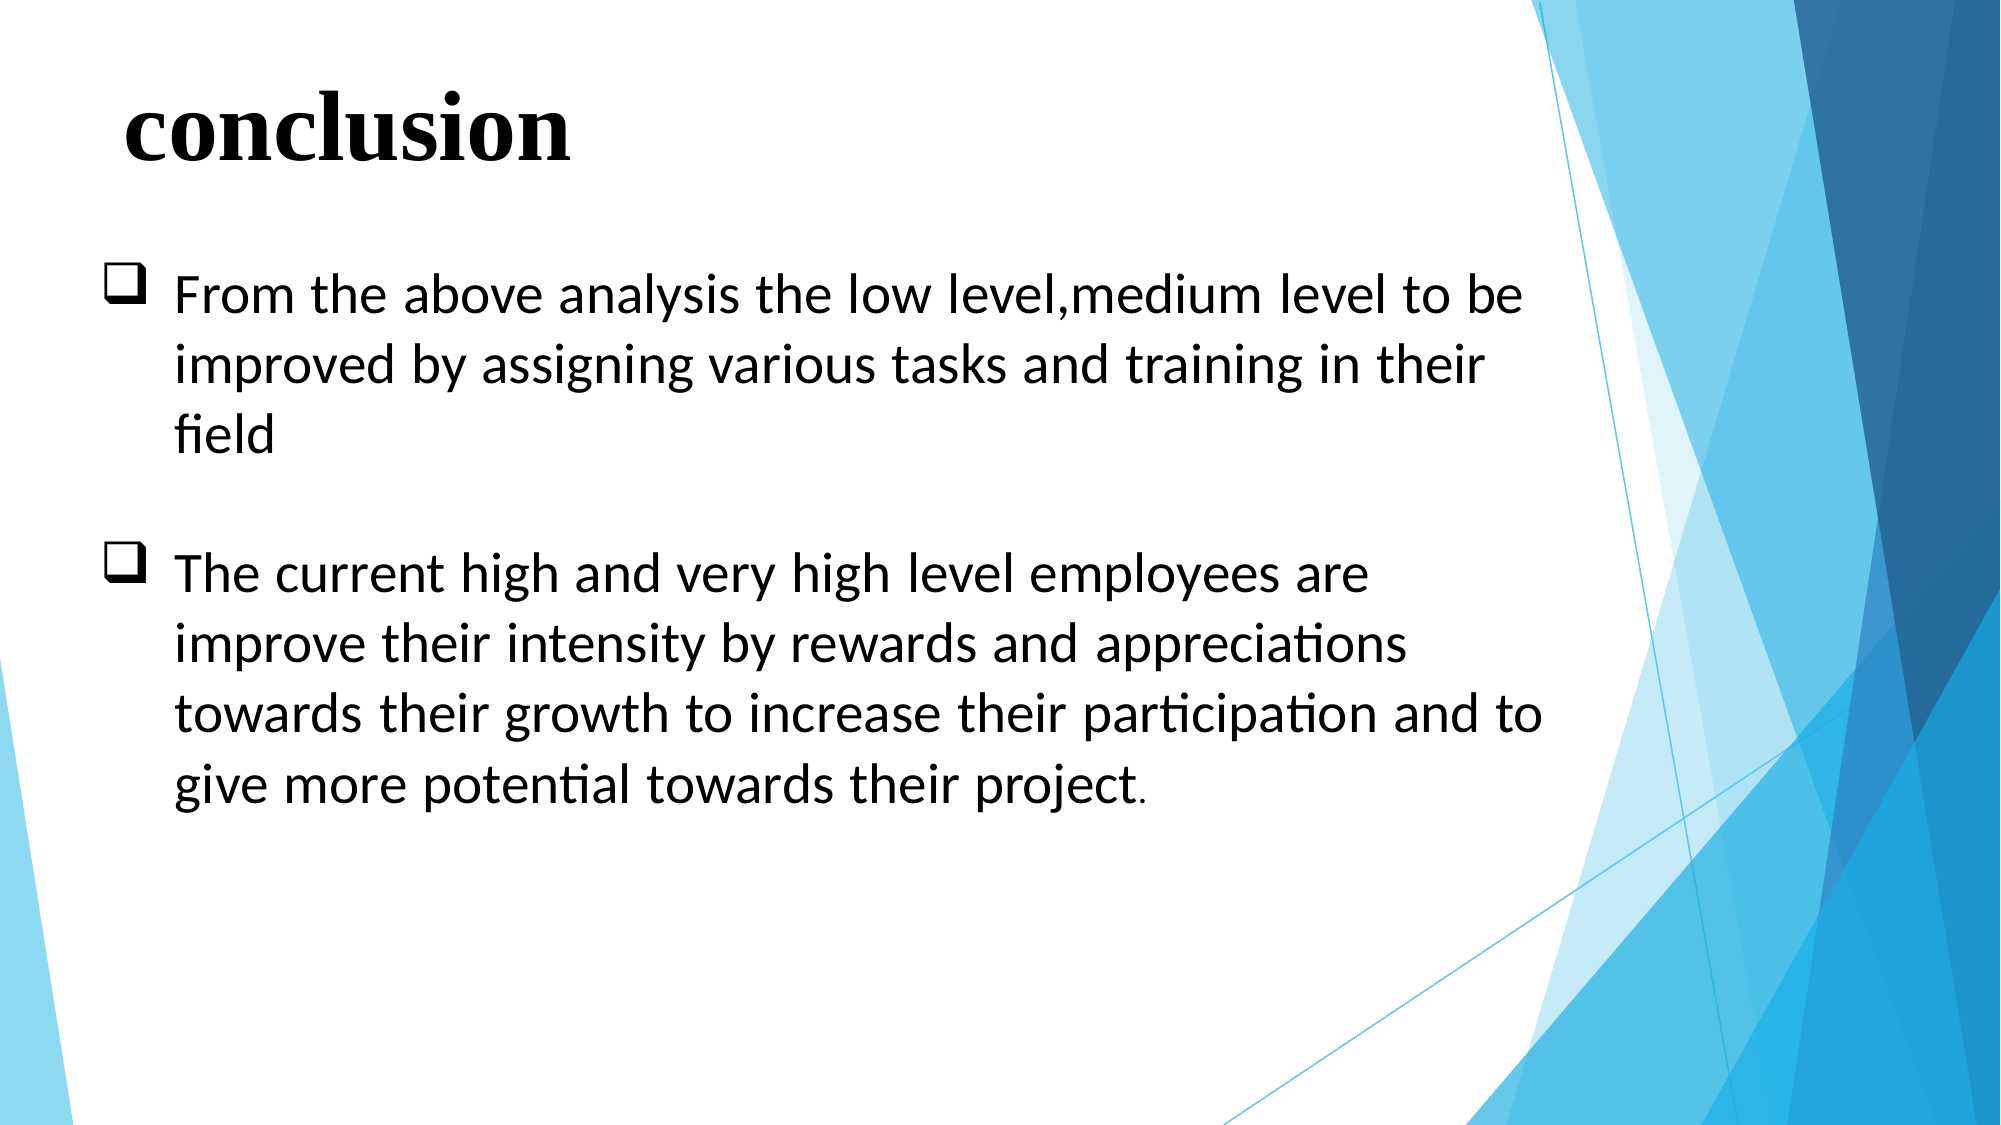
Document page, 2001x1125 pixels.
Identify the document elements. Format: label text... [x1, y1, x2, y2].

text_box From the above analysis the low level,medium level to be improved by assigning various tasks and training in their field The current high and very high level employees are improve their intensity by rewards and appreciations towards their growth to increase their participation and to give more potential towards their project. [98, 253, 1562, 815]
title conclusion [121, 0, 1879, 249]
